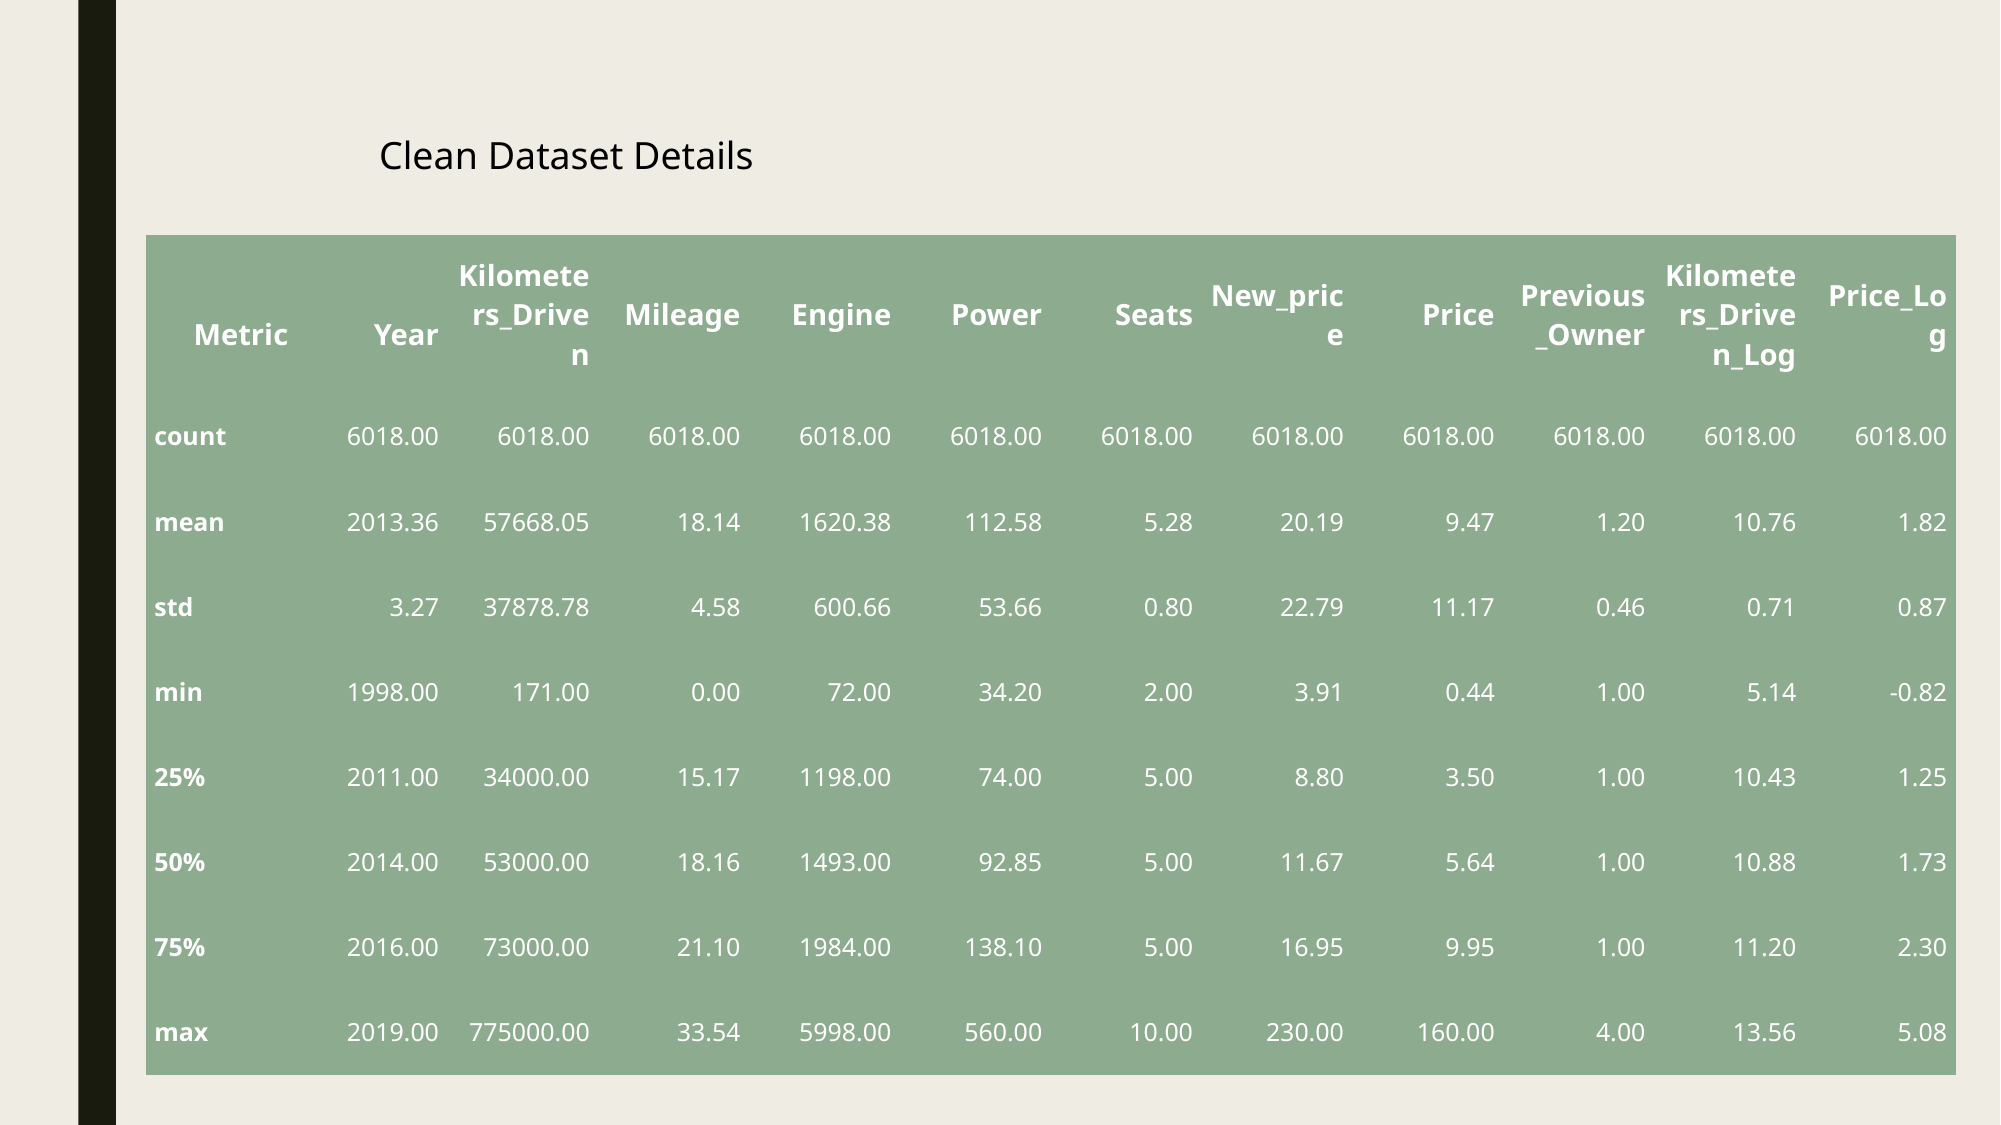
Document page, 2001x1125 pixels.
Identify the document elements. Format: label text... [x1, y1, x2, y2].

table_cell 3.91 [1202, 649, 1352, 734]
table_cell mean [146, 479, 297, 564]
table_cell 1.00 [1503, 904, 1654, 990]
table_cell 0.00 [598, 649, 749, 734]
table_cell 1.00 [1503, 734, 1654, 819]
table_cell 6018.00 [1051, 394, 1202, 479]
table_header Price_Log [1805, 235, 1956, 394]
table_cell 72.00 [749, 649, 900, 734]
table_cell 53.66 [900, 564, 1051, 649]
table_header Power [900, 235, 1051, 394]
table_cell 6018.00 [447, 394, 598, 479]
table_cell 775000.00 [447, 990, 598, 1075]
table_cell 8.80 [1202, 734, 1352, 819]
table_cell -0.82 [1805, 649, 1956, 734]
table_cell 2019.00 [297, 990, 447, 1075]
table_cell 1.00 [1503, 819, 1654, 904]
table_cell 4.00 [1503, 990, 1654, 1075]
table_cell 18.16 [598, 819, 749, 904]
table_cell 5.14 [1654, 649, 1805, 734]
table_cell 21.10 [598, 904, 749, 990]
table_cell 9.47 [1352, 479, 1503, 564]
table_cell min [146, 649, 297, 734]
table_cell 10.88 [1654, 819, 1805, 904]
table_cell 16.95 [1202, 904, 1352, 990]
table_cell 5.00 [1051, 819, 1202, 904]
table_cell 2011.00 [297, 734, 447, 819]
text_box Clean Dataset Details [364, 124, 769, 185]
table_cell 6018.00 [900, 394, 1051, 479]
table_cell 230.00 [1202, 990, 1352, 1075]
table_cell 33.54 [598, 990, 749, 1075]
table_cell 5.00 [1051, 904, 1202, 990]
table_header Kilometers_Driven_Log [1654, 235, 1805, 394]
table_cell 1.00 [1503, 649, 1654, 734]
table_cell 11.20 [1654, 904, 1805, 990]
table_cell 600.66 [749, 564, 900, 649]
table_cell 0.80 [1051, 564, 1202, 649]
table_cell 10.43 [1654, 734, 1805, 819]
table_cell 11.17 [1352, 564, 1503, 649]
table_cell 1198.00 [749, 734, 900, 819]
table_cell 171.00 [447, 649, 598, 734]
table_cell 2013.36 [297, 479, 447, 564]
table_cell 10.00 [1051, 990, 1202, 1075]
table_cell 1.20 [1503, 479, 1654, 564]
table_cell 74.00 [900, 734, 1051, 819]
table_cell 0.44 [1352, 649, 1503, 734]
table_cell 1620.38 [749, 479, 900, 564]
table_cell 6018.00 [1503, 394, 1654, 479]
table_cell 2016.00 [297, 904, 447, 990]
table_cell 34.20 [900, 649, 1051, 734]
table_cell 5998.00 [749, 990, 900, 1075]
table_cell 34000.00 [447, 734, 598, 819]
table_header Metric [146, 235, 297, 394]
table_cell 5.28 [1051, 479, 1202, 564]
table_cell 6018.00 [598, 394, 749, 479]
table_cell 6018.00 [1654, 394, 1805, 479]
table_cell 6018.00 [1805, 394, 1956, 479]
table_header Kilometers_Driven [447, 235, 598, 394]
table_cell 9.95 [1352, 904, 1503, 990]
table_header Previous_Owner [1503, 235, 1654, 394]
table_cell 160.00 [1352, 990, 1503, 1075]
table_cell 0.71 [1654, 564, 1805, 649]
table_cell 10.76 [1654, 479, 1805, 564]
table_cell 13.56 [1654, 990, 1805, 1075]
table_cell 5.64 [1352, 819, 1503, 904]
table_cell 3.50 [1352, 734, 1503, 819]
table_header Year [297, 235, 447, 394]
table_header Engine [749, 235, 900, 394]
table_cell 73000.00 [447, 904, 598, 990]
table_cell 15.17 [598, 734, 749, 819]
table_cell 50% [146, 819, 297, 904]
table_cell 6018.00 [1352, 394, 1503, 479]
table_cell 1.25 [1805, 734, 1956, 819]
table_cell 1.82 [1805, 479, 1956, 564]
table_cell 25% [146, 734, 297, 819]
table_cell 53000.00 [447, 819, 598, 904]
table_cell 22.79 [1202, 564, 1352, 649]
table_cell 4.58 [598, 564, 749, 649]
table_cell 20.19 [1202, 479, 1352, 564]
table_cell 92.85 [900, 819, 1051, 904]
table_cell 37878.78 [447, 564, 598, 649]
table_header Mileage [598, 235, 749, 394]
table_cell 2014.00 [297, 819, 447, 904]
table_header New_price [1202, 235, 1352, 394]
table_cell 5.00 [1051, 734, 1202, 819]
table_header Price [1352, 235, 1503, 394]
table_cell 1998.00 [297, 649, 447, 734]
table_cell 5.08 [1805, 990, 1956, 1075]
table_cell 3.27 [297, 564, 447, 649]
table_cell 6018.00 [1202, 394, 1352, 479]
table_cell 18.14 [598, 479, 749, 564]
table_cell 1493.00 [749, 819, 900, 904]
table_cell 6018.00 [297, 394, 447, 479]
table_cell count [146, 394, 297, 479]
table_cell 11.67 [1202, 819, 1352, 904]
table_cell 57668.05 [447, 479, 598, 564]
table_cell 0.46 [1503, 564, 1654, 649]
table_cell 112.58 [900, 479, 1051, 564]
table_cell 2.00 [1051, 649, 1202, 734]
table_cell std [146, 564, 297, 649]
table_cell max [146, 990, 297, 1075]
table_cell 6018.00 [749, 394, 900, 479]
table_cell 560.00 [900, 990, 1051, 1075]
table_header Seats [1051, 235, 1202, 394]
table_cell 2.30 [1805, 904, 1956, 990]
table_cell 0.87 [1805, 564, 1956, 649]
table_cell 1.73 [1805, 819, 1956, 904]
table_cell 1984.00 [749, 904, 900, 990]
table_cell 138.10 [900, 904, 1051, 990]
table_cell 75% [146, 904, 297, 990]
